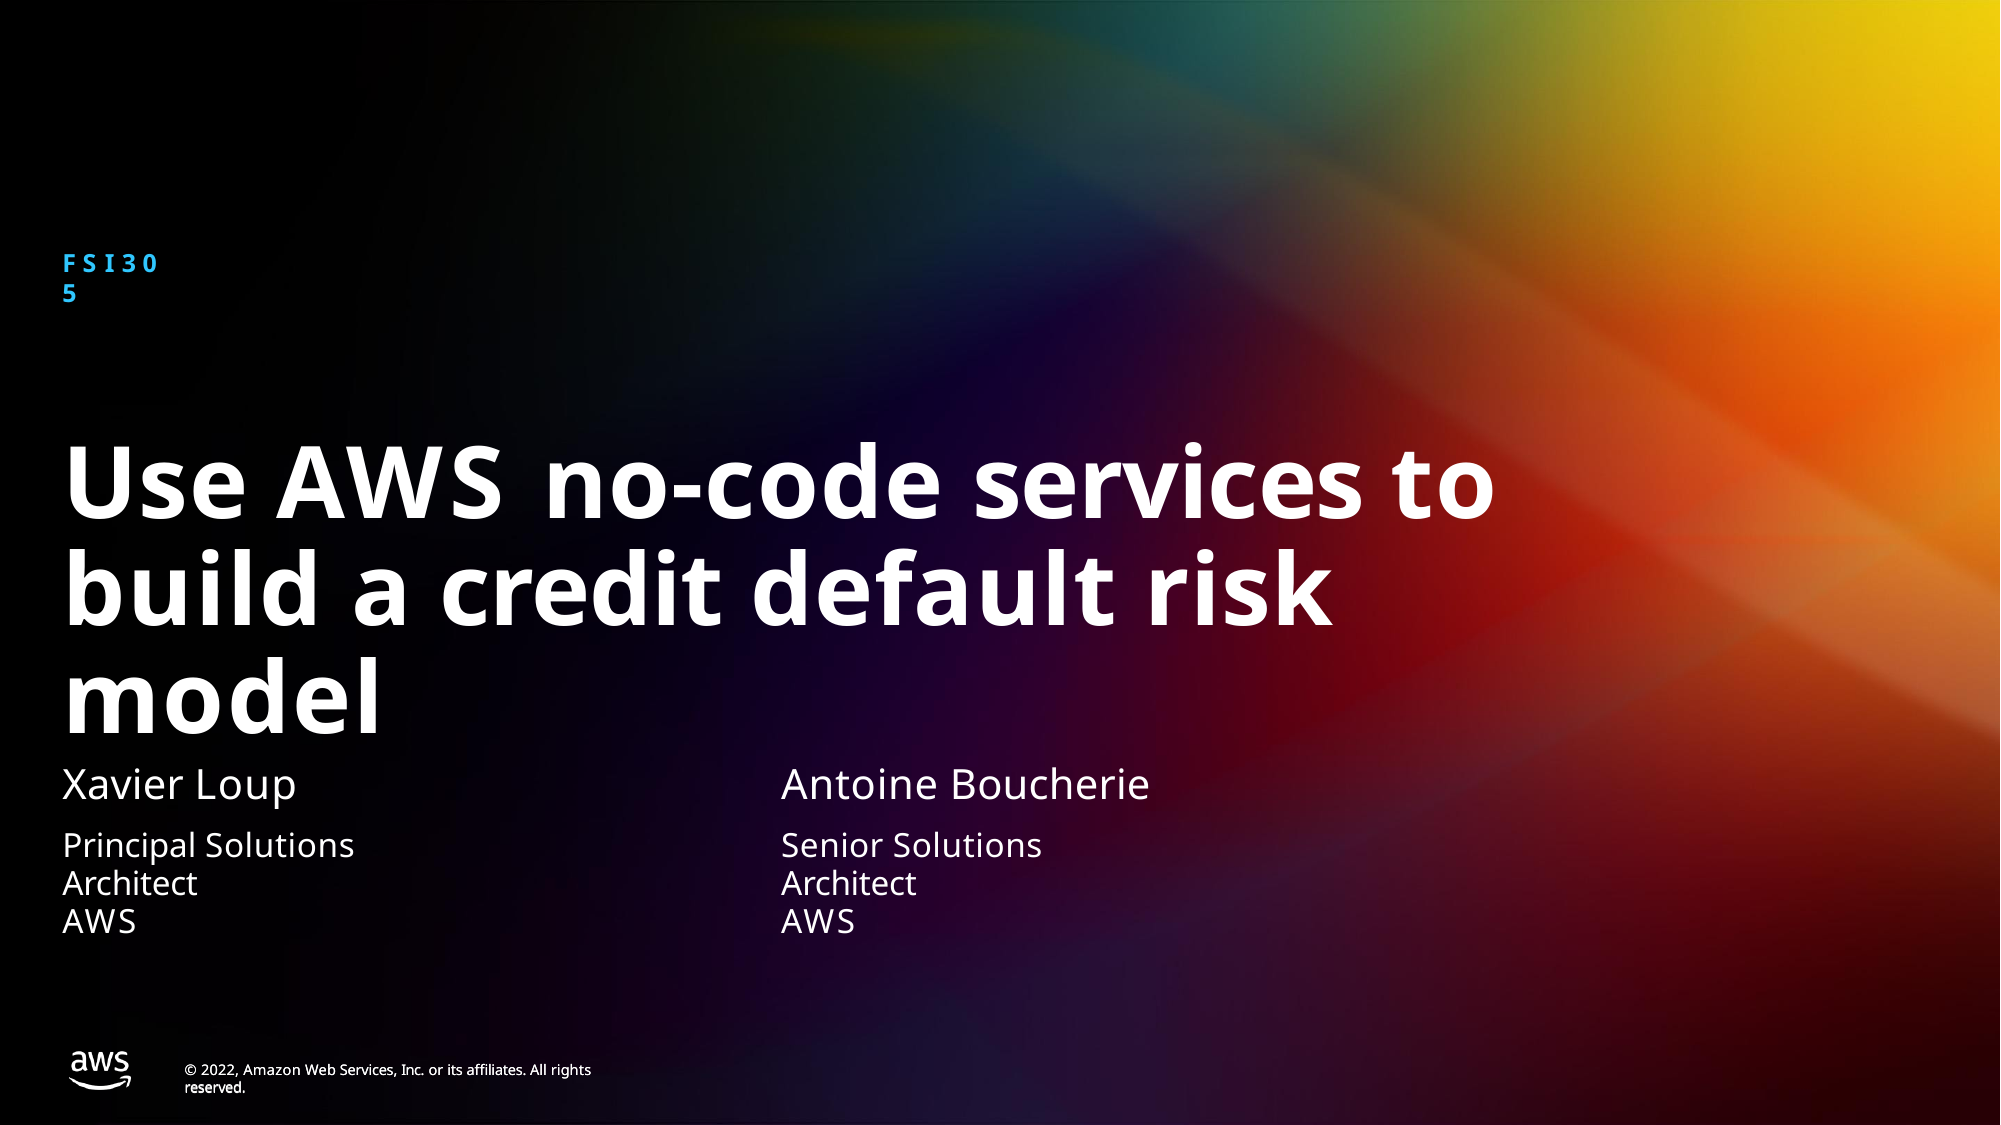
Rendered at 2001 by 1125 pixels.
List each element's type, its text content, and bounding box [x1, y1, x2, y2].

title Use AWS no-code services to build a credit default risk model [60, 414, 1580, 754]
text_box Antoine Boucherie Senior Solutions Architect AWS [779, 733, 1175, 941]
picture [0, 0, 2000, 1125]
text_box Xavier Loup Principal Solutions Architect AWS [60, 733, 490, 941]
footer © 2022, Amazon Web Services, Inc. or its affiliates. All rights reserved. [182, 1059, 649, 1125]
text_box F S I 3 0 5 [60, 245, 177, 308]
